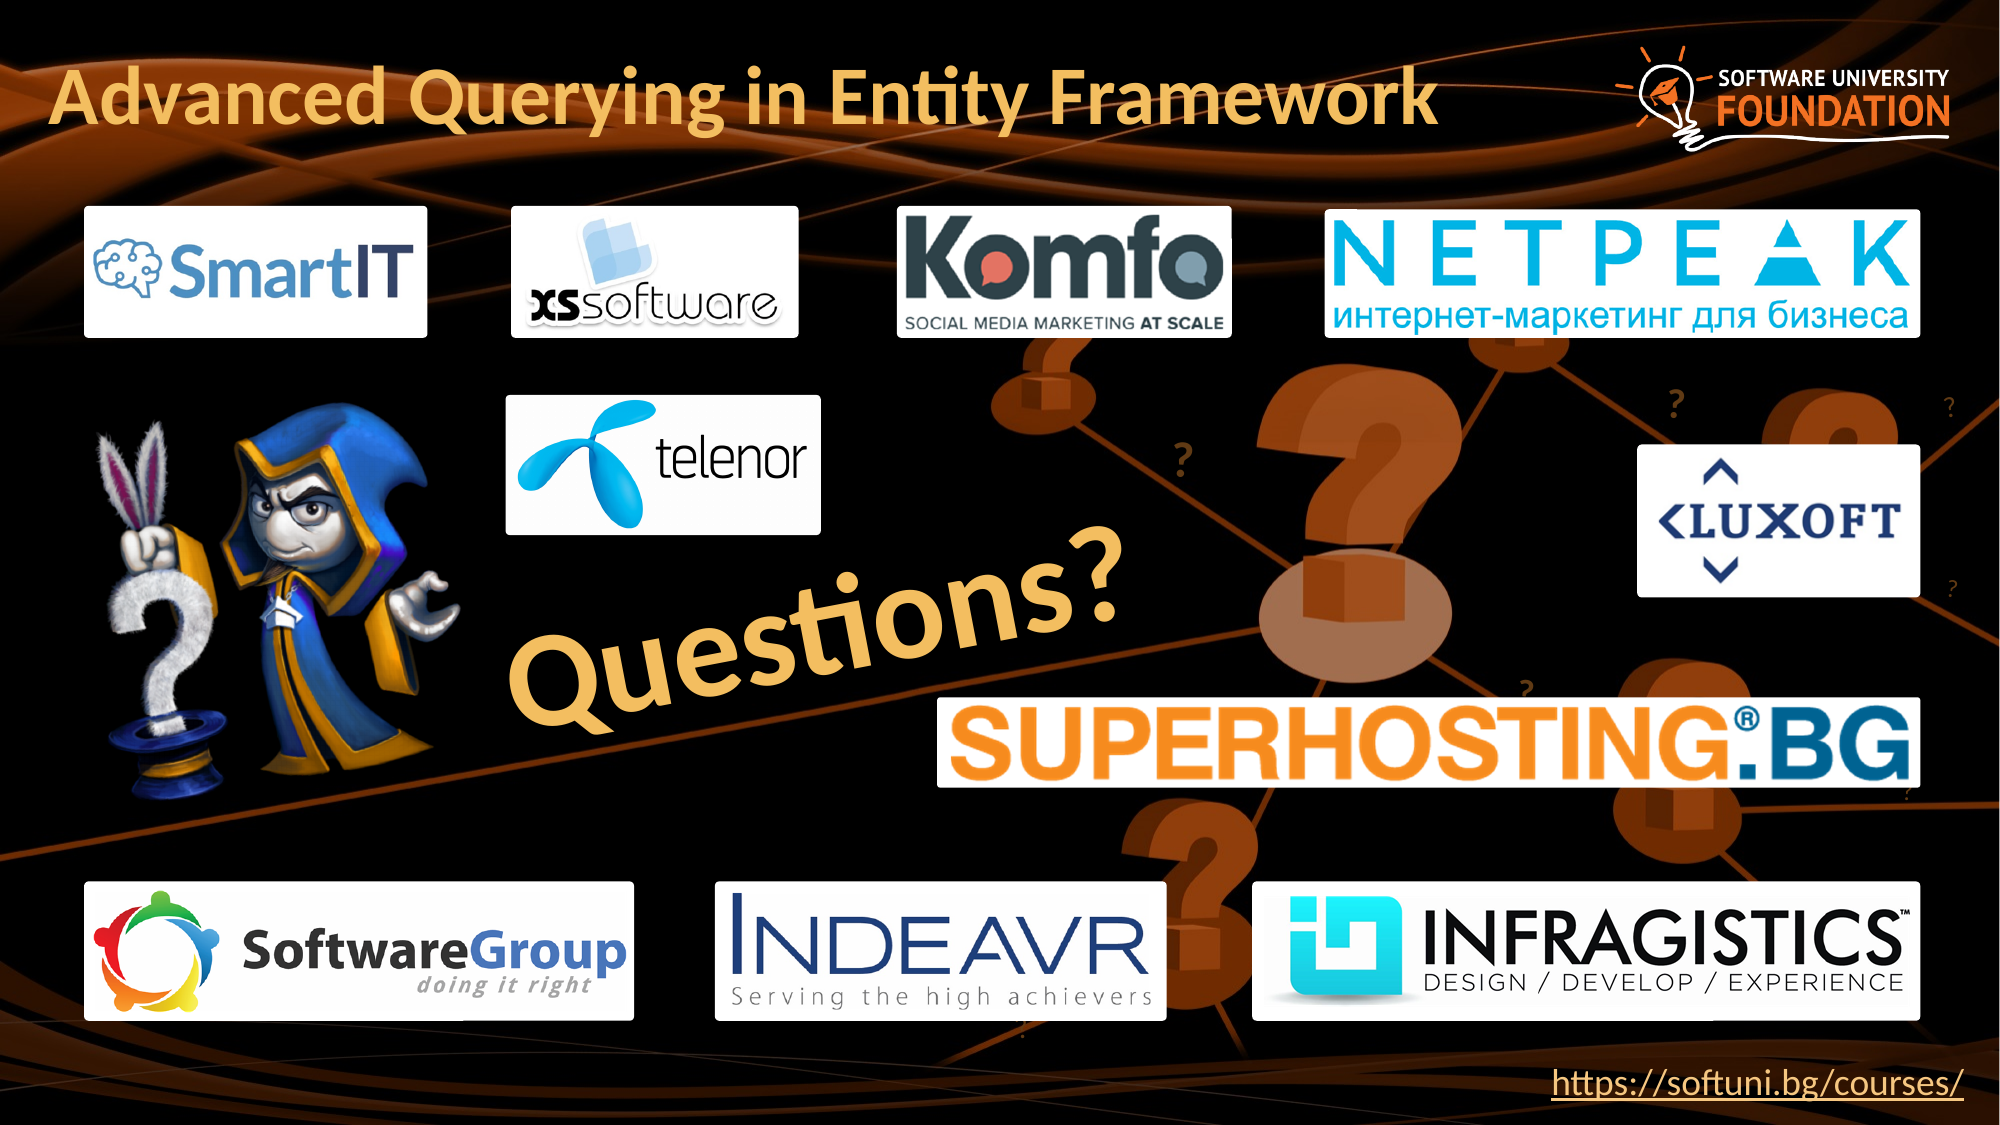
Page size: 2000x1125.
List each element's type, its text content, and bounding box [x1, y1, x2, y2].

picture [0, 0, 2000, 1125]
list https://softuni.bg/courses/ [250, 1050, 1971, 1108]
title Advanced Querying in Entity Framework [30, 6, 1602, 189]
